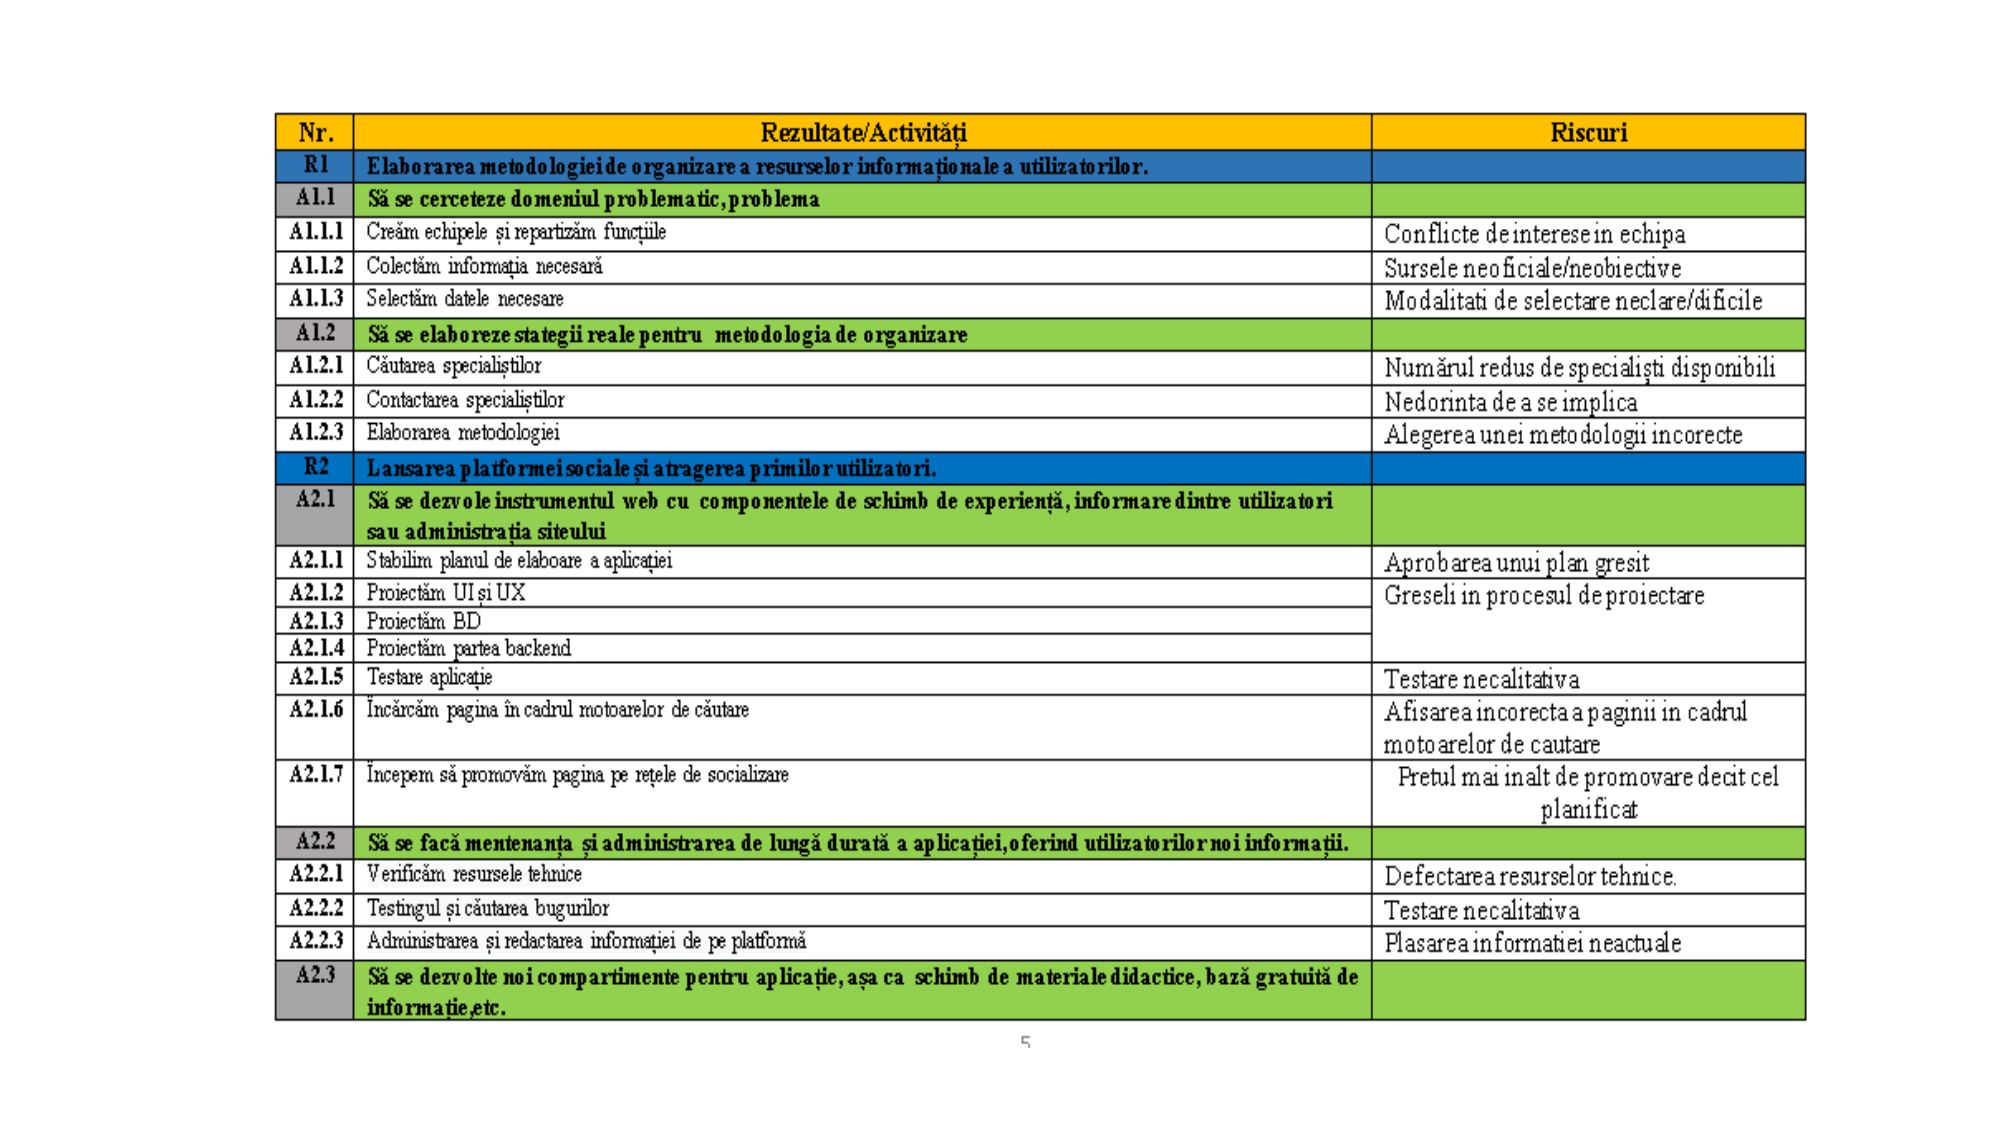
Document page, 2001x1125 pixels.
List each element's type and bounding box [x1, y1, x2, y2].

picture [252, 56, 1835, 1048]
